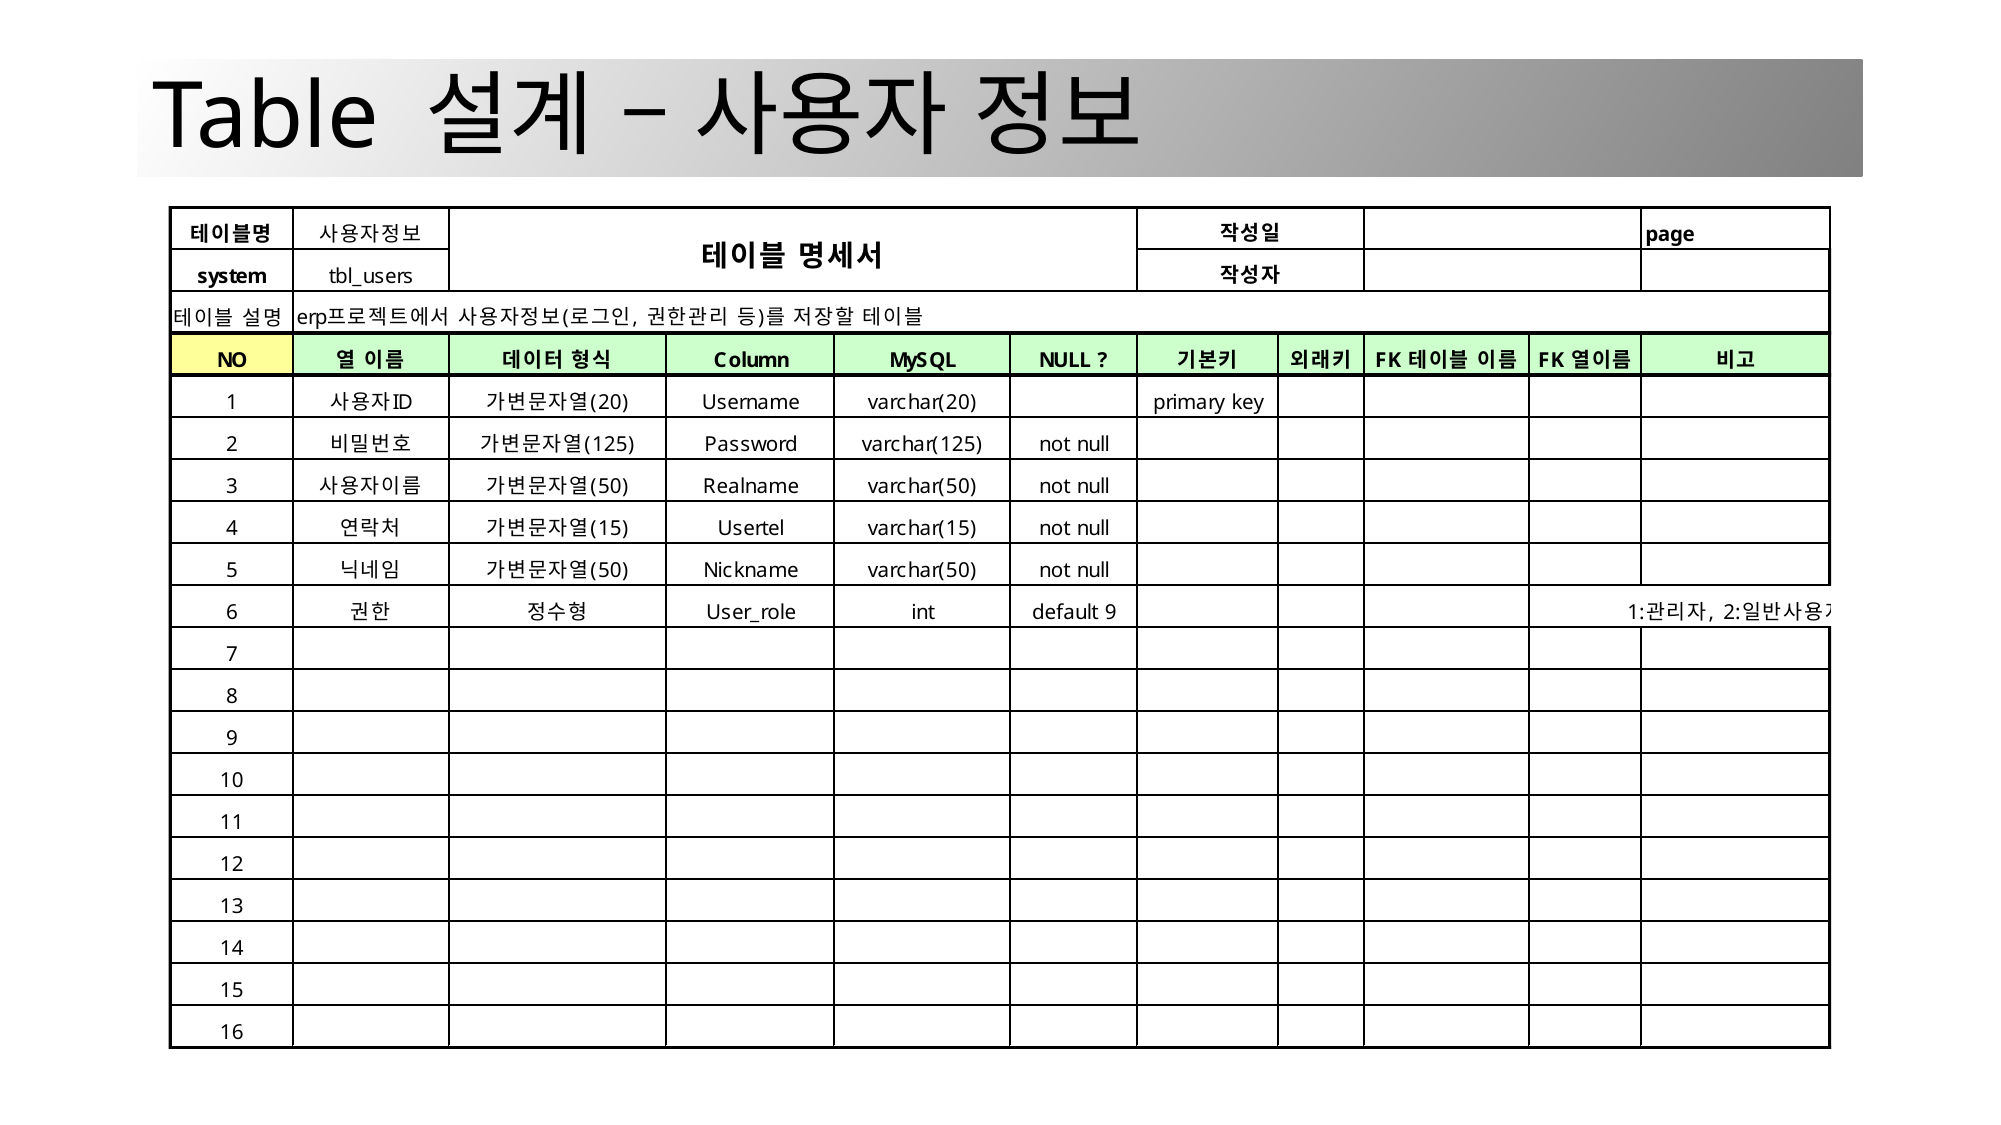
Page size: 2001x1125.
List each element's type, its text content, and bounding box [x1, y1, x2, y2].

picture [168, 206, 1832, 1049]
title Table 설계 – 사용자 정보 [137, 59, 1863, 177]
